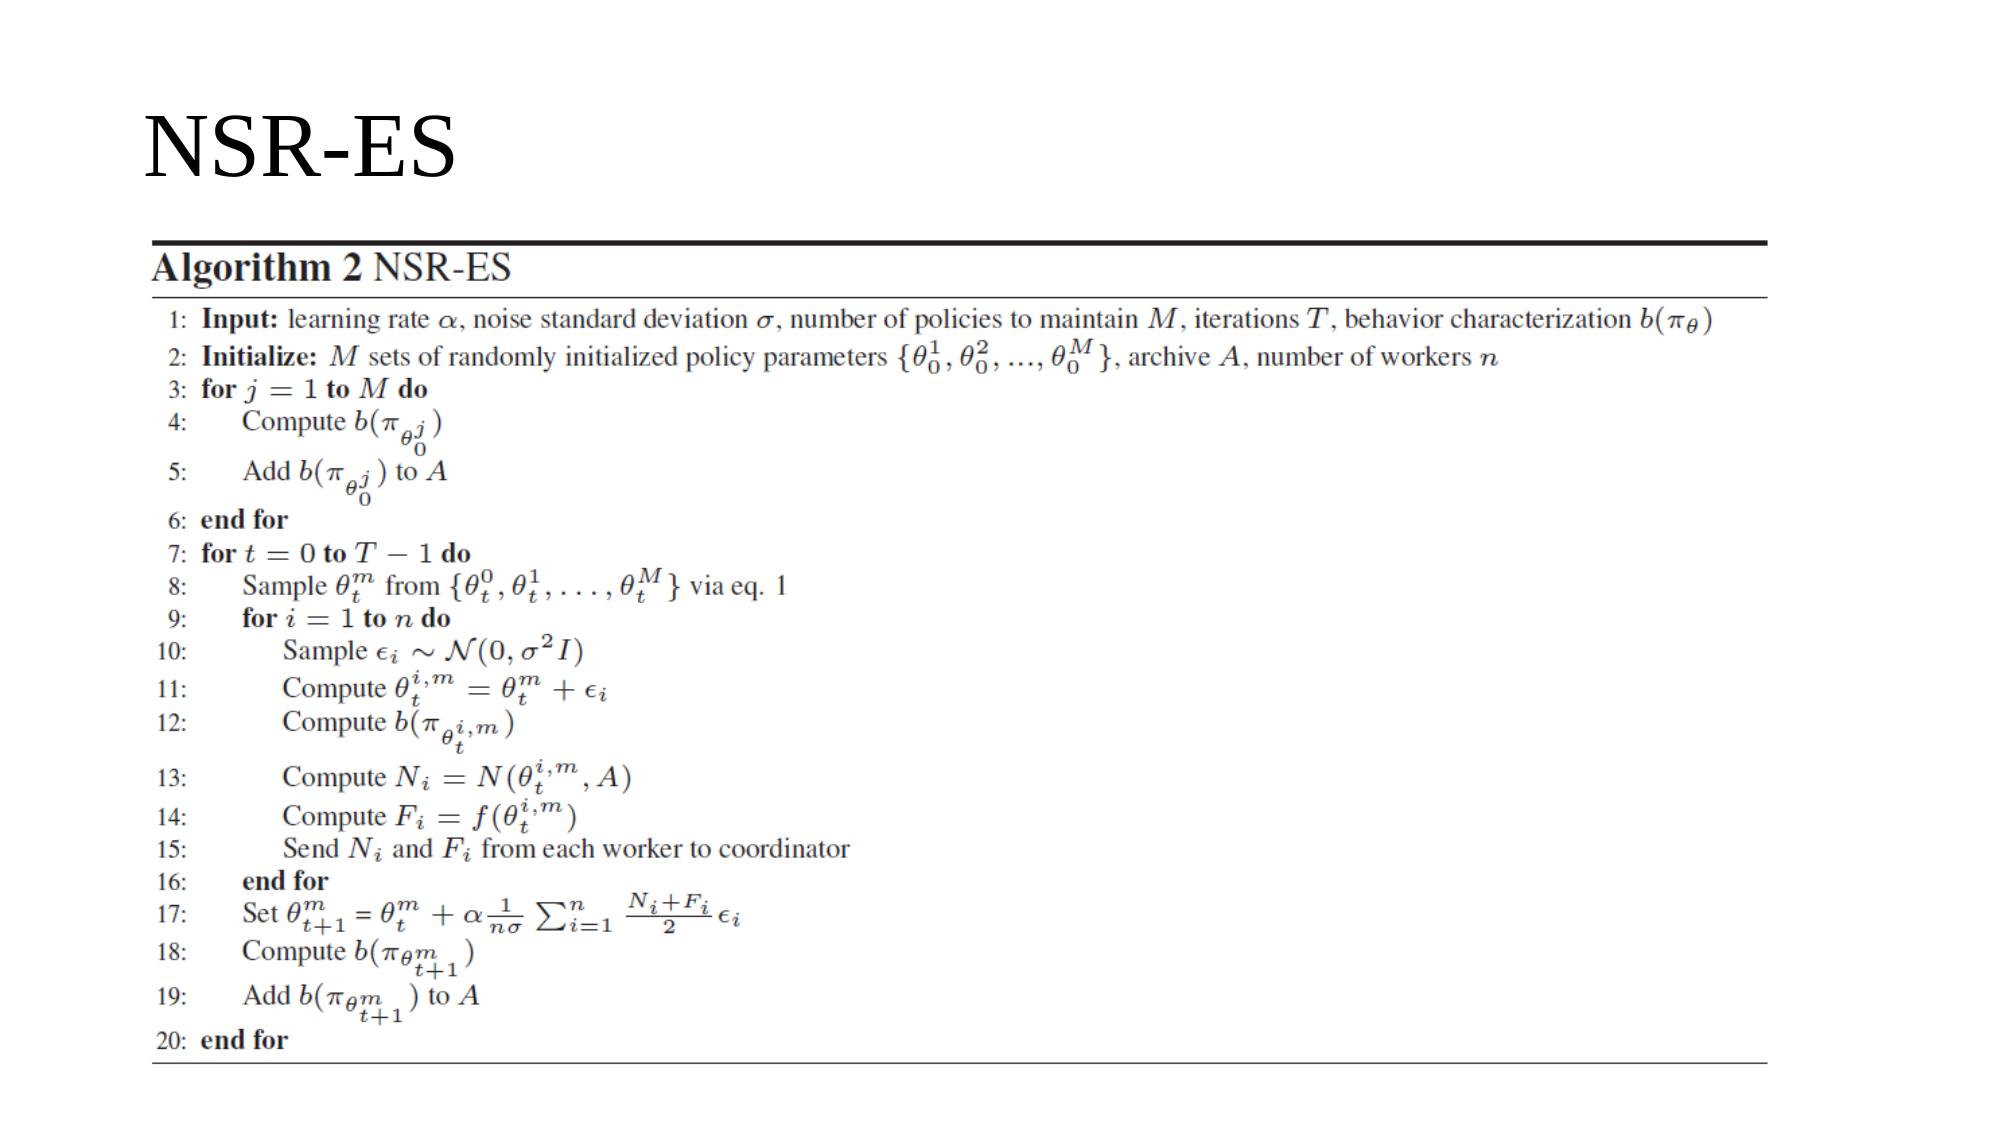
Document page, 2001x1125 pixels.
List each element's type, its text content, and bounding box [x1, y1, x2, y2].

text_box NSR-ES [128, 87, 823, 207]
picture [128, 227, 1792, 1087]
